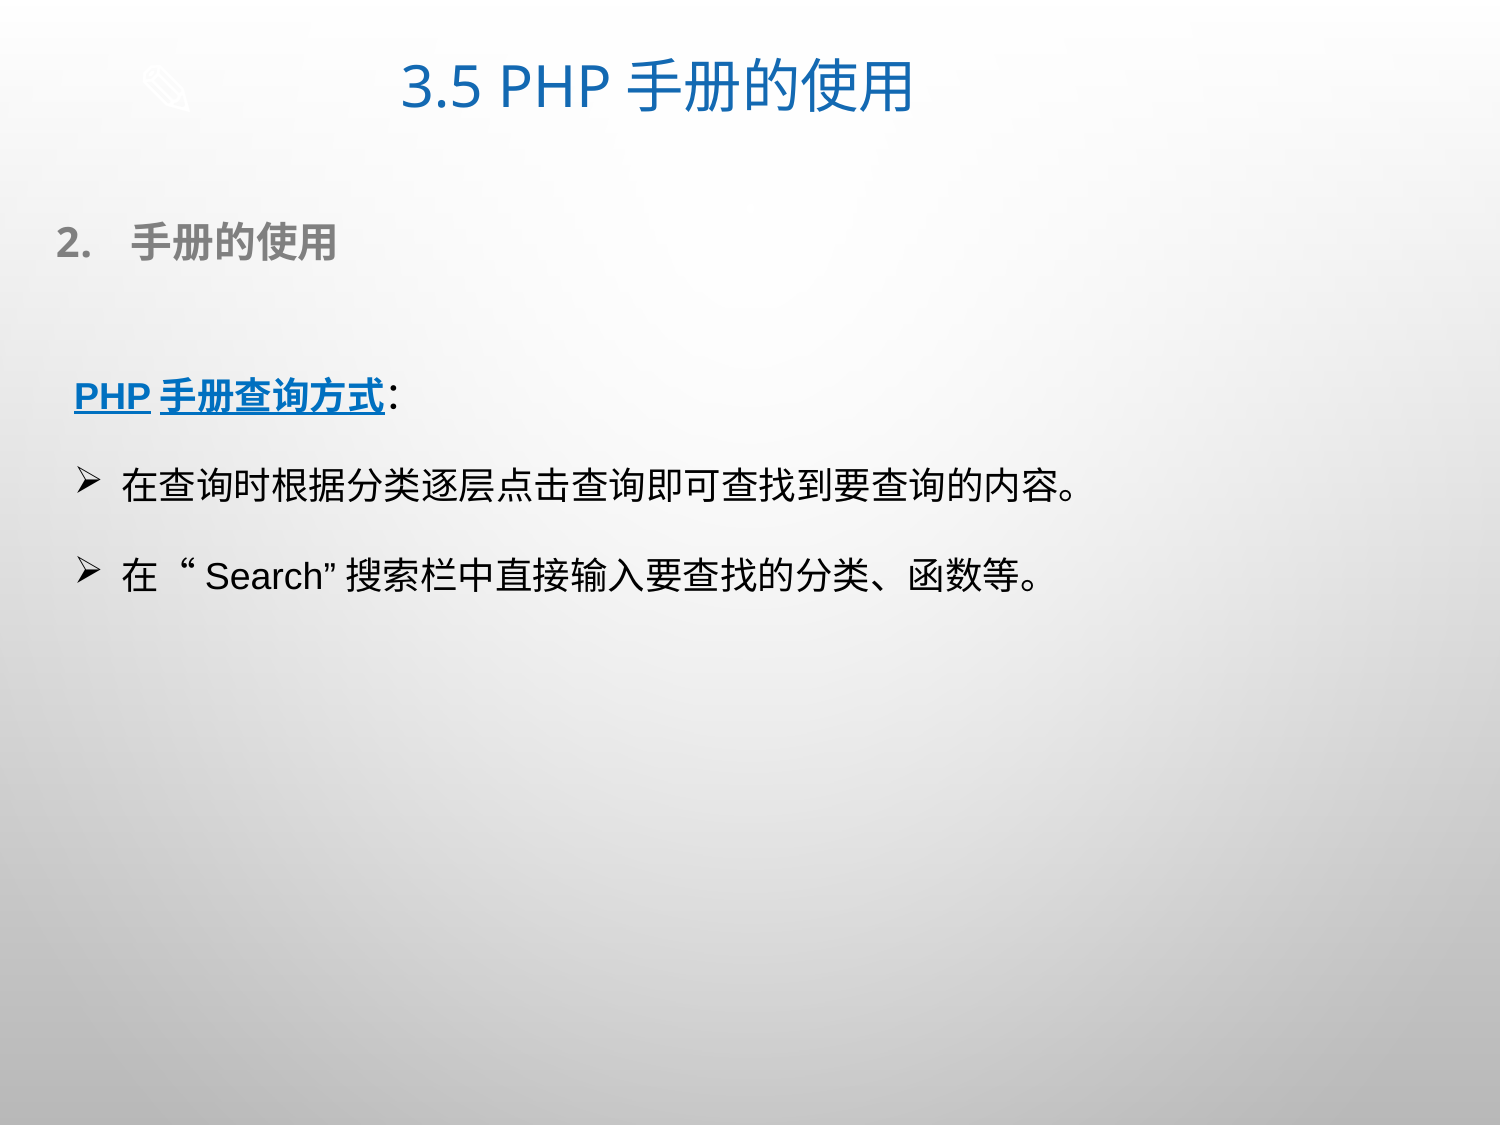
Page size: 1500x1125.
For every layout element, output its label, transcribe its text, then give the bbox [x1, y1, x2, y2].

text_box 手册的使用 [41, 208, 1424, 274]
picture [0, 0, 1500, 1125]
title 3.5 PHP手册的使用 [271, 25, 1046, 153]
text_box PHP手册查询方式： 在查询时根据分类逐层点击查询即可查找到要查询的内容。 在“Search”搜索栏中直接输入要查找的分类、函数等。 [59, 319, 1439, 605]
